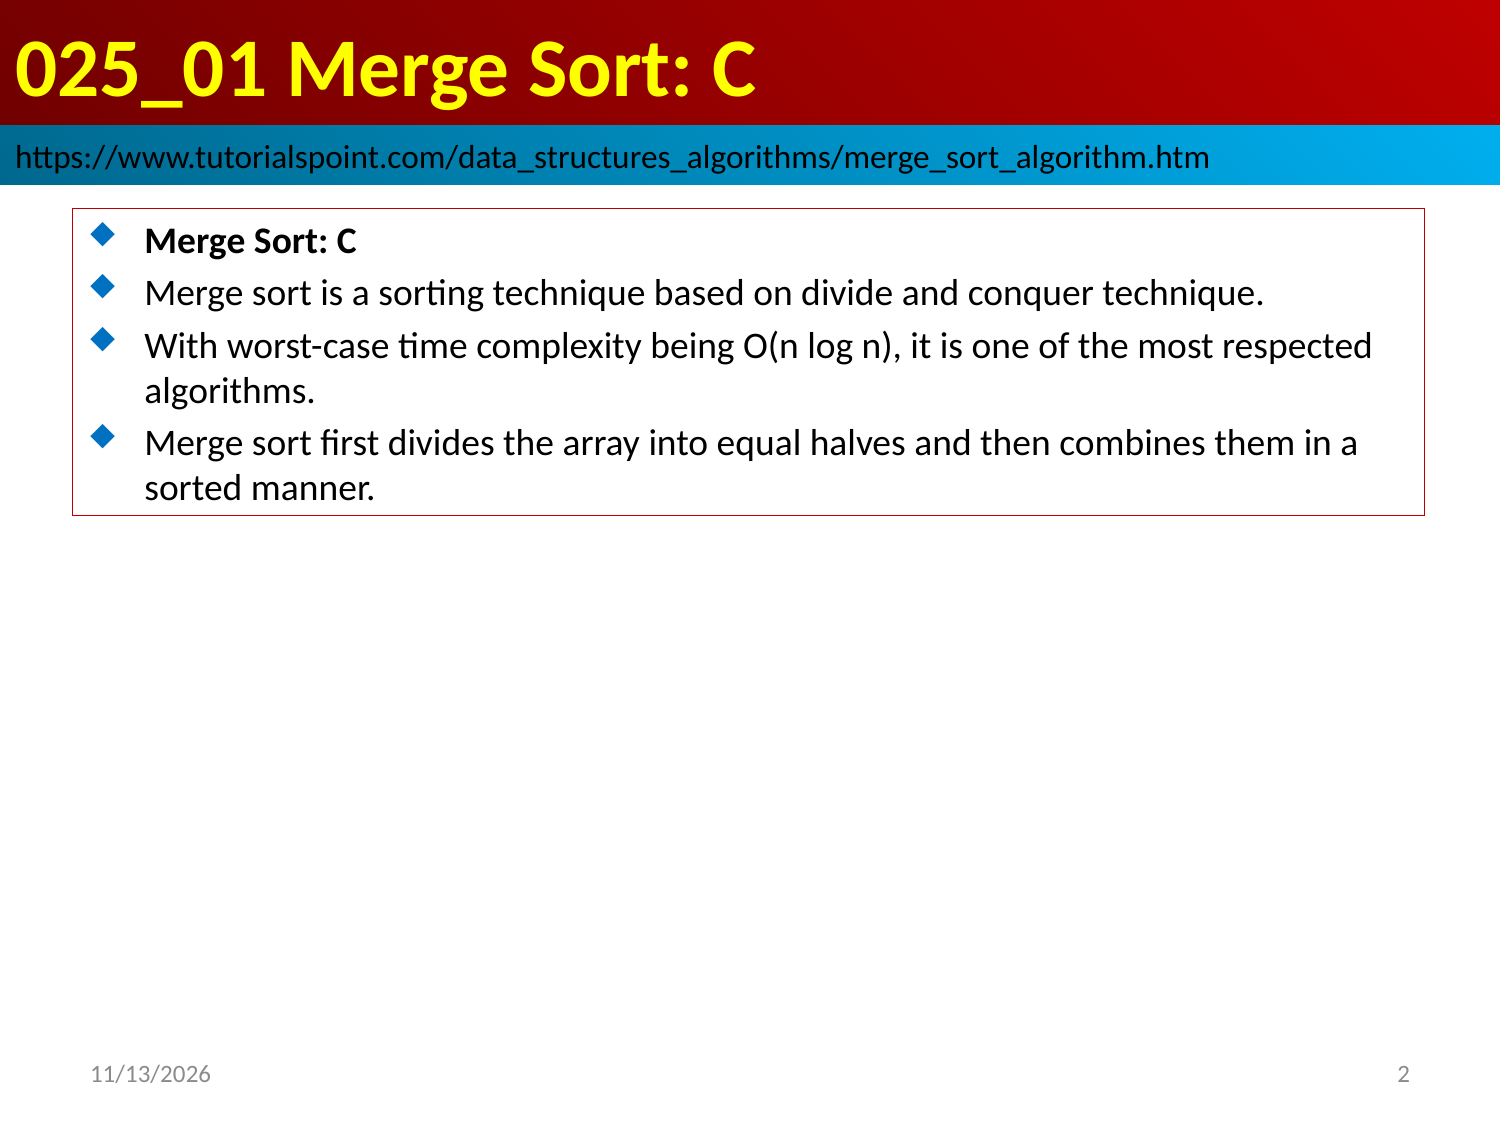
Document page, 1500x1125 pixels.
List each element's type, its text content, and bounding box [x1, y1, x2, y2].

slide_number 2 [1074, 1042, 1425, 1103]
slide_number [75, 1042, 425, 1103]
text_box https://www.tutorialspoint.com/data_structures_algorithms/merge_sort_algorithm.htm [0, 125, 1500, 185]
title 025_01 Merge Sort: C [0, 0, 1500, 125]
subtitle Merge Sort: C Merge sort is a sorting technique based on divide and conquer technique. With worst-case time complexity being Ο(n log n), it is one of the most respected algorithms. Merge sort first divides the array into equal halves and then combines them in a sorted manner. [72, 208, 1425, 516]
